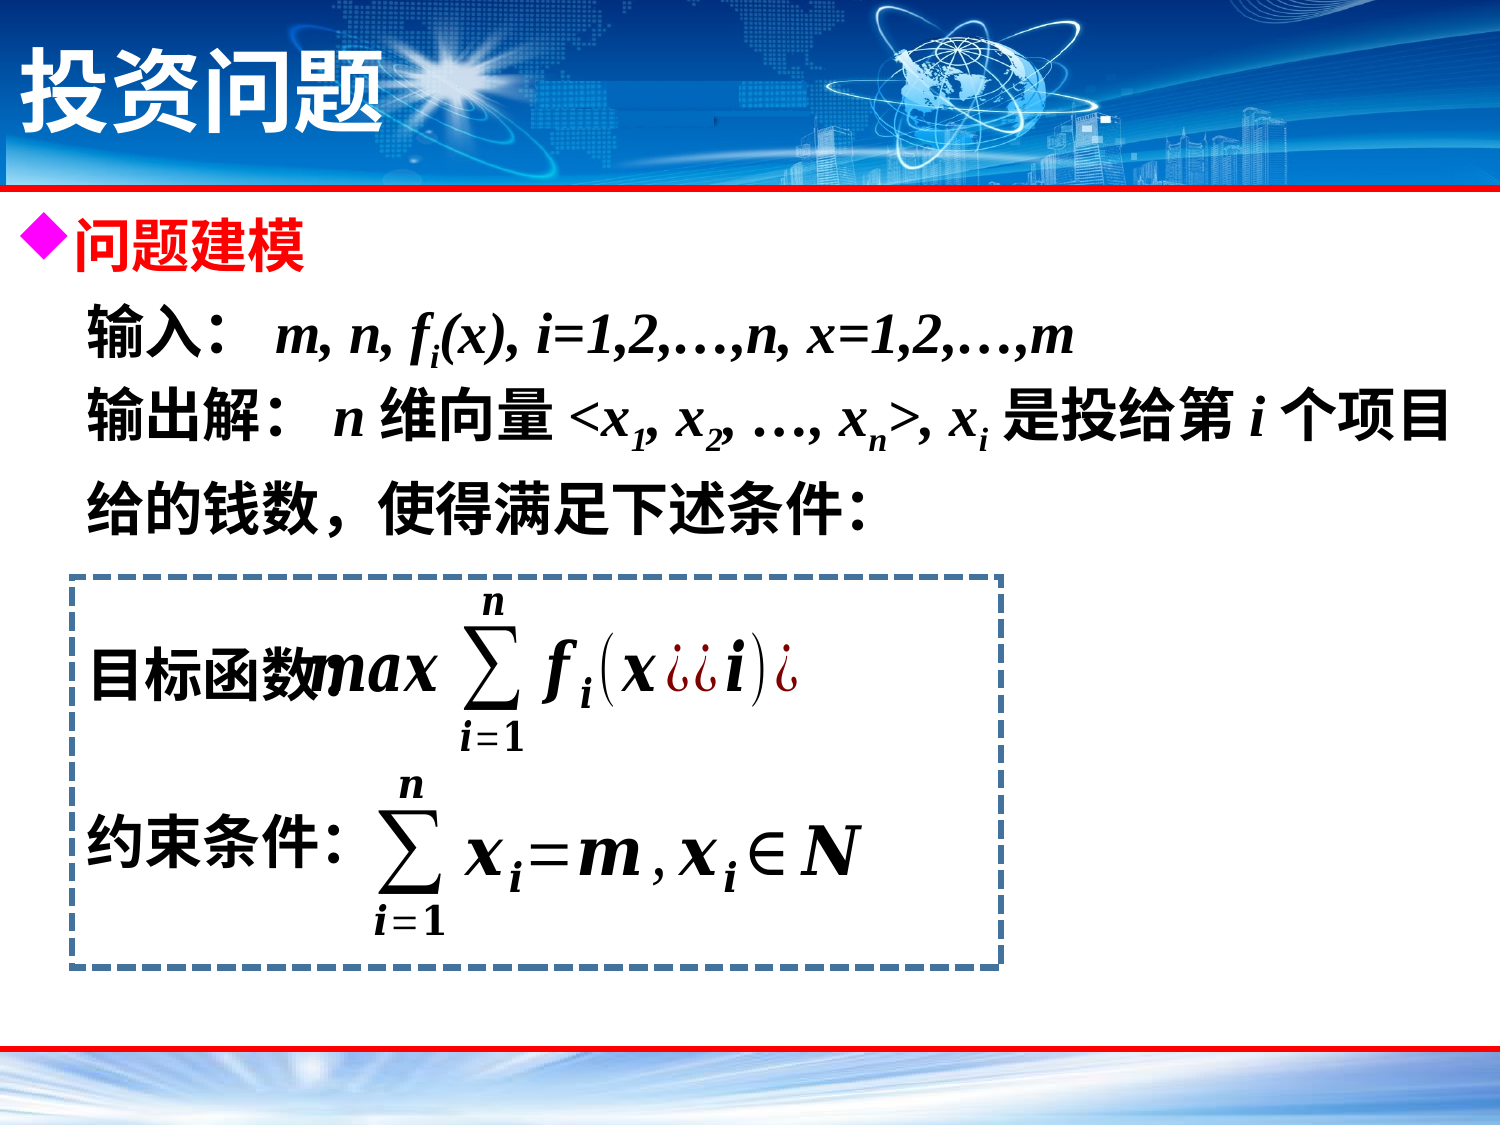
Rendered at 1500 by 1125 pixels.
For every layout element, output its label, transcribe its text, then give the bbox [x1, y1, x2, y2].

list 问题建模 输入：m, n, fi(x), i=1,2,…,n, x=1,2,…,m 输出解：n维向量<x1, x2, …, xn>, xi是投给第i个项目给的钱数，使得满足下述条件： 目标函数： 约束条件： [0, 188, 1498, 1053]
text_box [71, 576, 1002, 968]
title 投资问题 [3, 2, 1500, 189]
picture [0, 1052, 1500, 1125]
picture [0, 0, 1500, 185]
